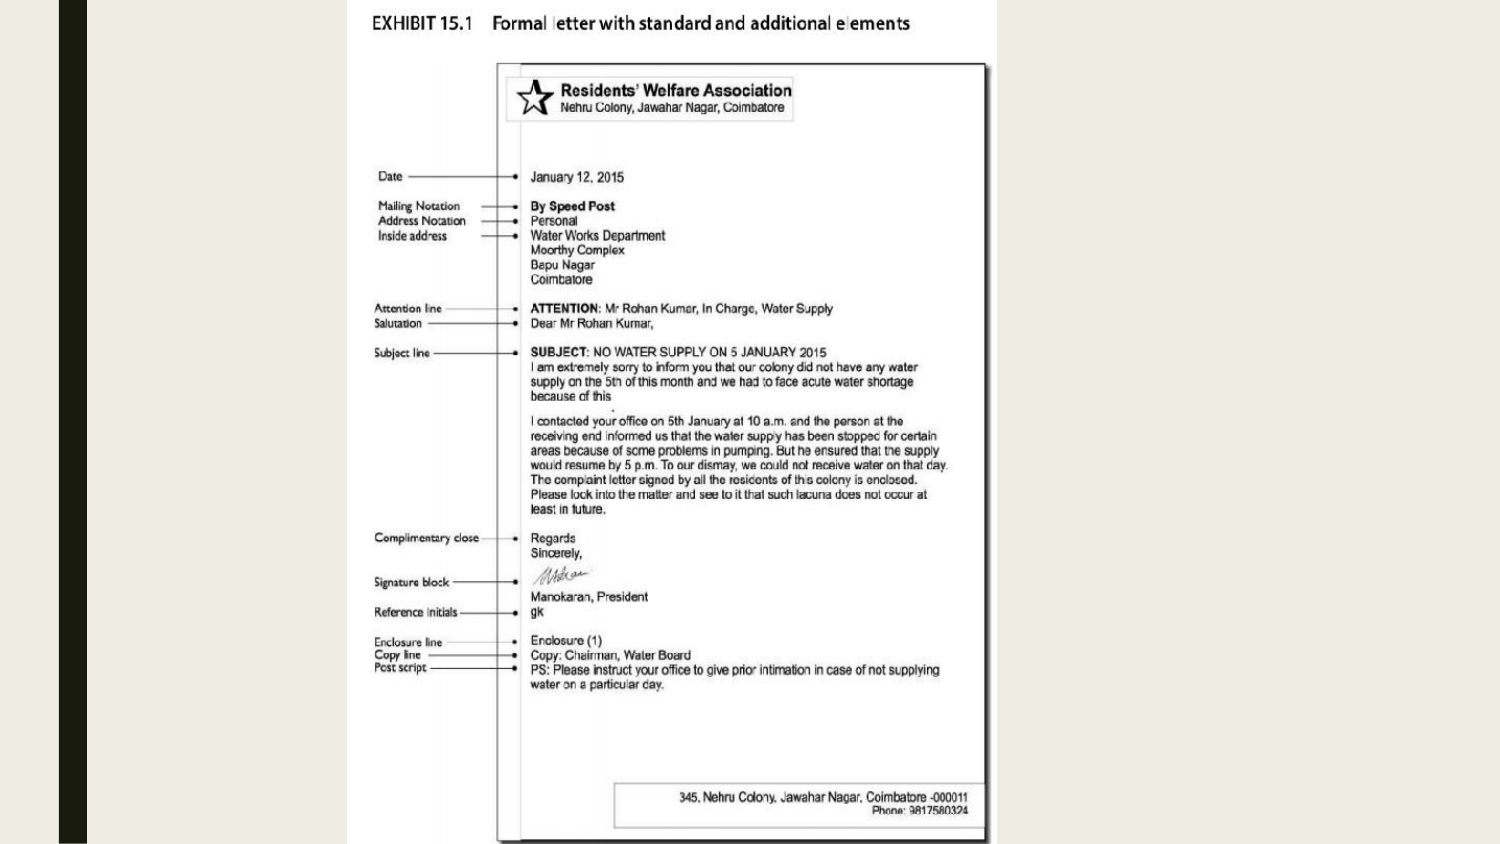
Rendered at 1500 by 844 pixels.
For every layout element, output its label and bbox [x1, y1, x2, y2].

picture [347, 0, 997, 844]
